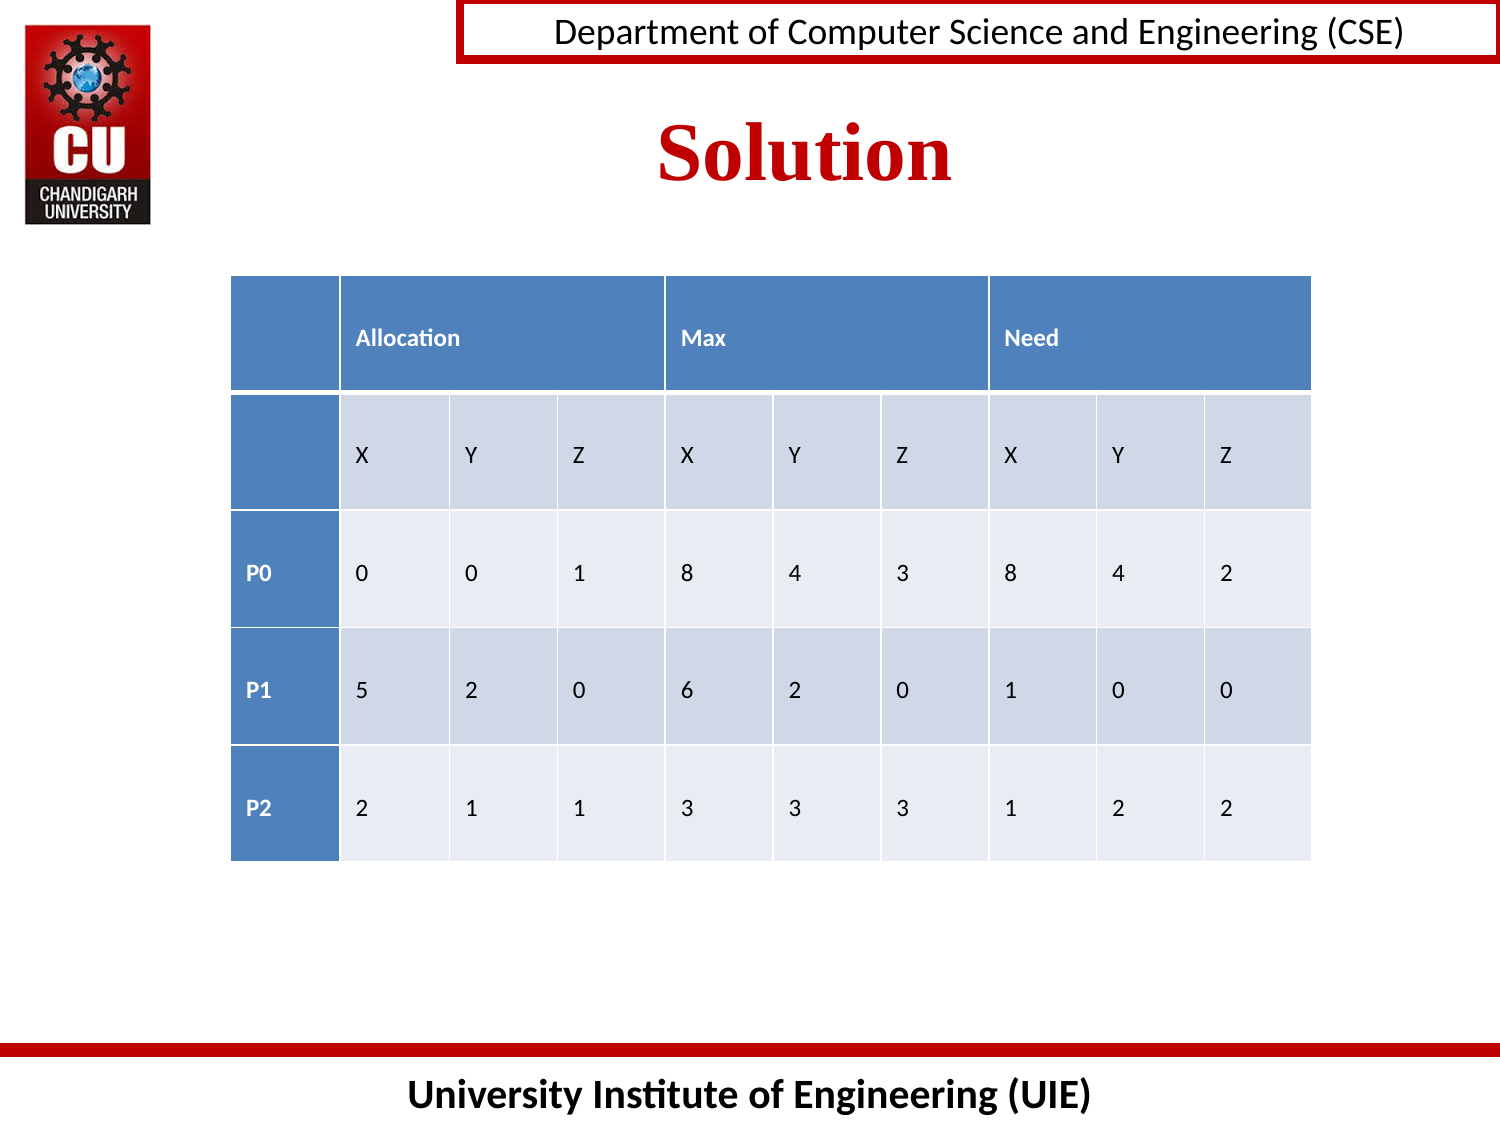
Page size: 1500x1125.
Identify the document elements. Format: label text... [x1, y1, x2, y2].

table_cell 0 [1205, 628, 1311, 744]
table_header Need [990, 276, 1311, 390]
table_cell 1 [450, 746, 557, 861]
table_cell Y [450, 395, 557, 509]
table_cell P0 [231, 511, 339, 627]
table_cell X [341, 395, 449, 509]
table_cell Y [774, 395, 880, 509]
table_cell 0 [882, 628, 988, 744]
table_cell 1 [990, 628, 1096, 744]
table_cell Z [882, 395, 988, 509]
table_cell 2 [1205, 511, 1311, 627]
table_cell P1 [231, 628, 339, 744]
table_cell [231, 395, 339, 509]
table_cell 3 [774, 746, 880, 861]
table_cell 2 [1205, 746, 1311, 861]
table_cell 2 [450, 628, 557, 744]
table_cell 5 [341, 628, 449, 744]
table_header Allocation [341, 276, 664, 390]
table_cell 0 [450, 511, 557, 627]
table_cell 2 [341, 746, 449, 861]
table_cell 0 [341, 511, 449, 627]
table_cell 6 [666, 628, 772, 744]
table_cell X [990, 395, 1096, 509]
table_cell 8 [666, 511, 772, 627]
table_cell 4 [774, 511, 880, 627]
table_cell Z [558, 395, 664, 509]
title Solution [174, 99, 1436, 195]
table_header Max [666, 276, 988, 390]
table_cell P2 [231, 746, 339, 861]
table_cell 0 [1097, 628, 1204, 744]
table_header [231, 276, 339, 390]
table_cell 1 [990, 746, 1096, 861]
table_cell 1 [558, 511, 664, 627]
table_cell 0 [558, 628, 664, 744]
table_cell Z [1205, 395, 1311, 509]
table_cell 3 [882, 746, 988, 861]
table_cell 2 [1097, 746, 1204, 861]
table_cell 3 [882, 511, 988, 627]
picture [24, 24, 151, 225]
table_cell X [666, 395, 772, 509]
table_cell 3 [666, 746, 772, 861]
table_cell 2 [774, 628, 880, 744]
table_cell Y [1097, 395, 1204, 509]
table_cell 1 [558, 746, 664, 861]
table_cell 8 [990, 511, 1096, 627]
table_cell 4 [1097, 511, 1204, 627]
